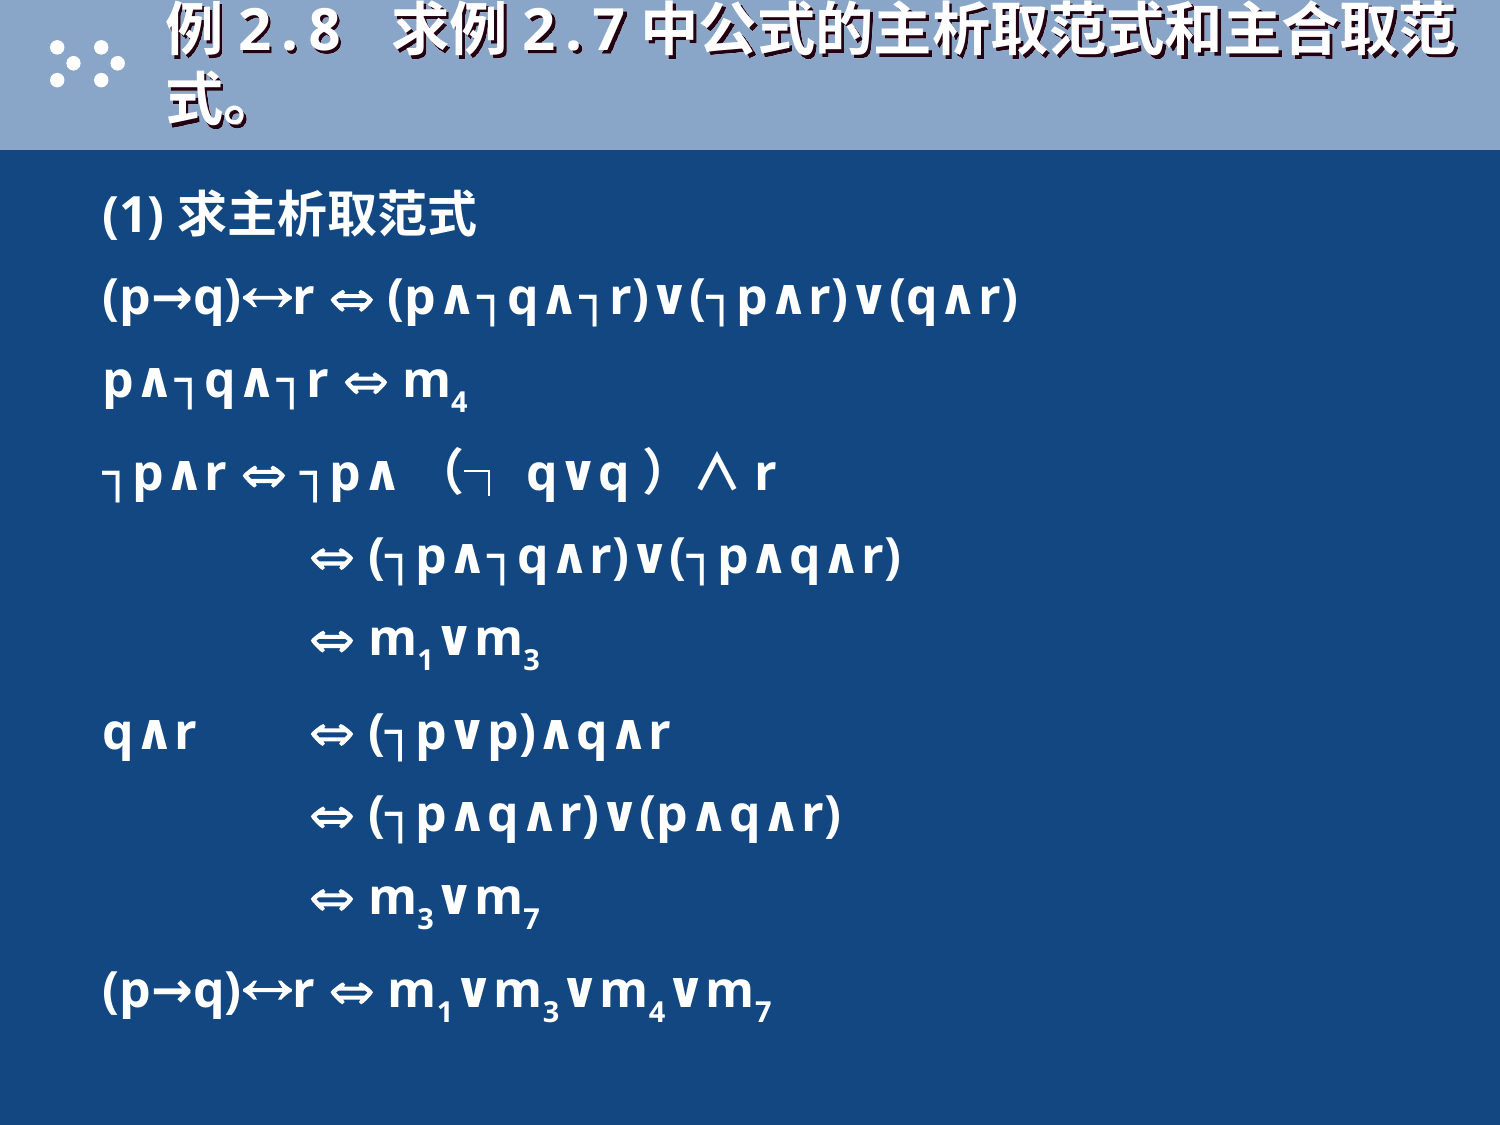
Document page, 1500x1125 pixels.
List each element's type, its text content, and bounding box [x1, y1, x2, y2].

title 例2.8 求例2.7中公式的主析取范式和主合取范式。 [150, 0, 1500, 125]
list (1)求主析取范式 (p→q)r  (p∧┐q∧┐r)∨(┐p∧r)∨(q∧r) p∧┐q∧┐r  m4 ┐p∧r  ┐p∧（┐q∨q）∧r  (┐p∧┐q∧r)∨(┐p∧q∧r)  m1∨m3 q∧r  (┐p∨p)∧q∧r  (┐p∧q∧r)∨(p∧q∧r)  m3∨m7 (p→q)r  m1∨m3∨m4∨m7 [87, 174, 1425, 1063]
